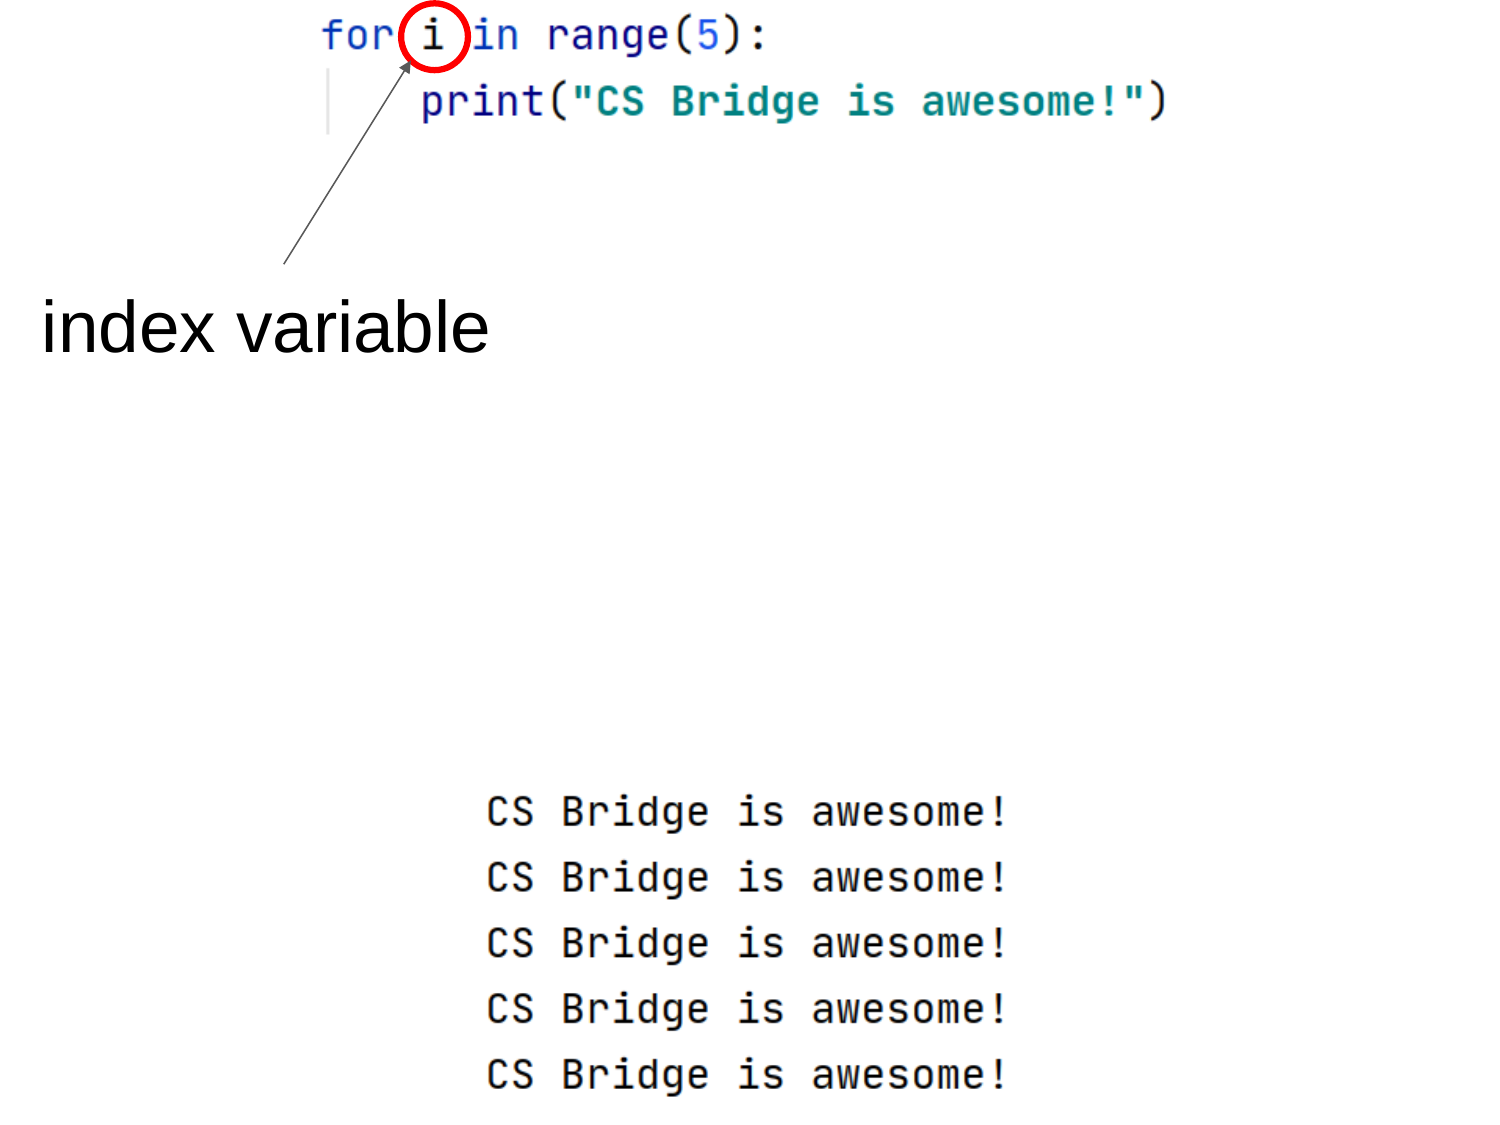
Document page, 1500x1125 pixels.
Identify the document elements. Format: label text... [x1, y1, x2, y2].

text_box index variable [26, 264, 541, 419]
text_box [283, 60, 412, 265]
picture [467, 776, 1033, 1125]
picture [314, 0, 1186, 149]
